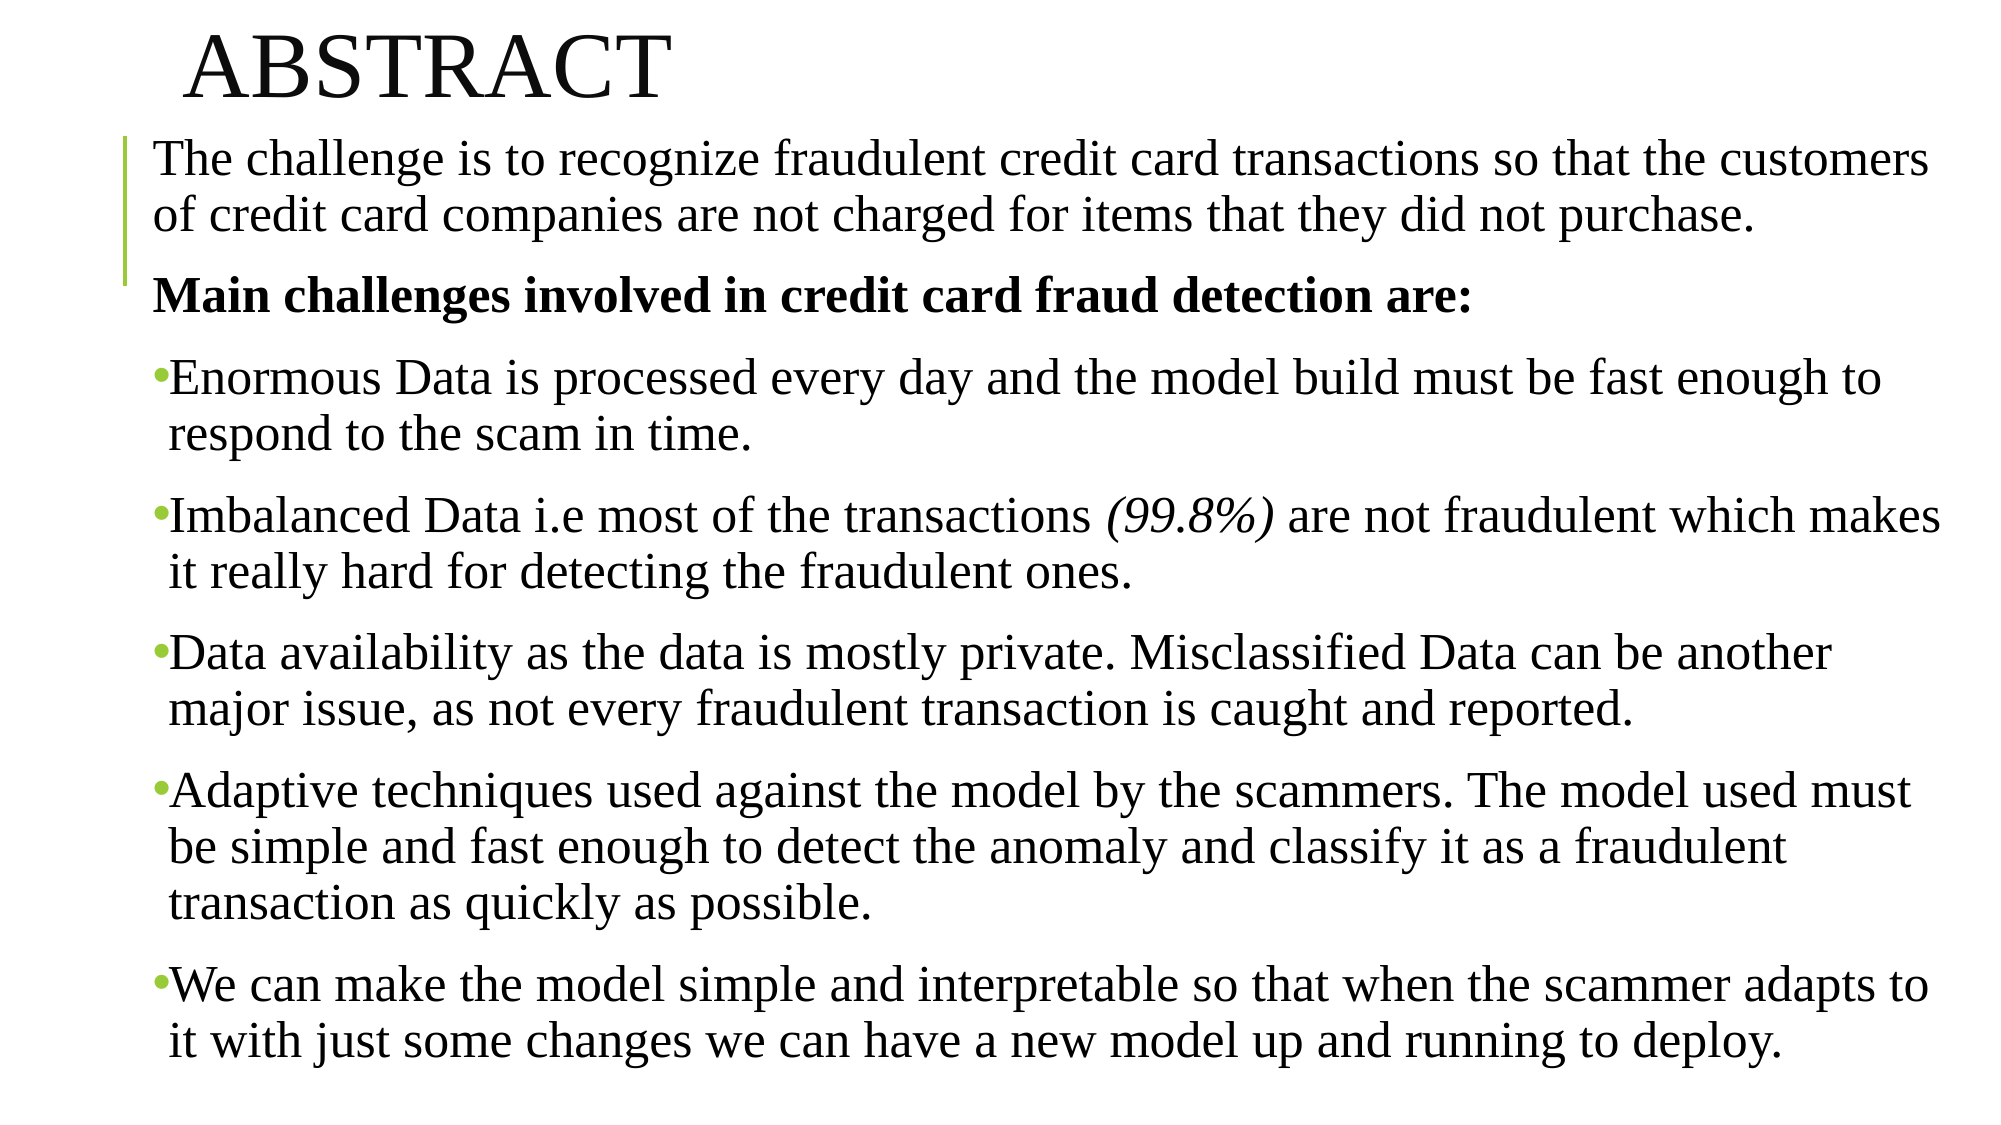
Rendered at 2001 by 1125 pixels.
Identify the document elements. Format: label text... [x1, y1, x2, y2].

title ABSTRACT [168, 17, 1763, 123]
list The challenge is to recognize fraudulent credit card transactions so that the customers of credit card companies are not charged for items that they did not purchase. Main challenges involved in credit card fraud detection are: Enormous Data is processed every day and the model build must be fast enough to respond to the scam in time. Imbalanced Data i.e most of the transactions (99.8%) are not fraudulent which makes it really hard for detecting the fraudulent ones. Data availability as the data is mostly private. Misclassified Data can be another major issue, as not every fraudulent transaction is caught and reported. Adaptive techniques used against the model by the scammers. The model used must be simple and fast enough to detect the anomaly and classify it as a fraudulent transaction as quickly as possible. We can make the model simple and interpretable so that when the scammer adapts to it with just some changes we can have a new model up and running to deploy. [145, 123, 1957, 1098]
